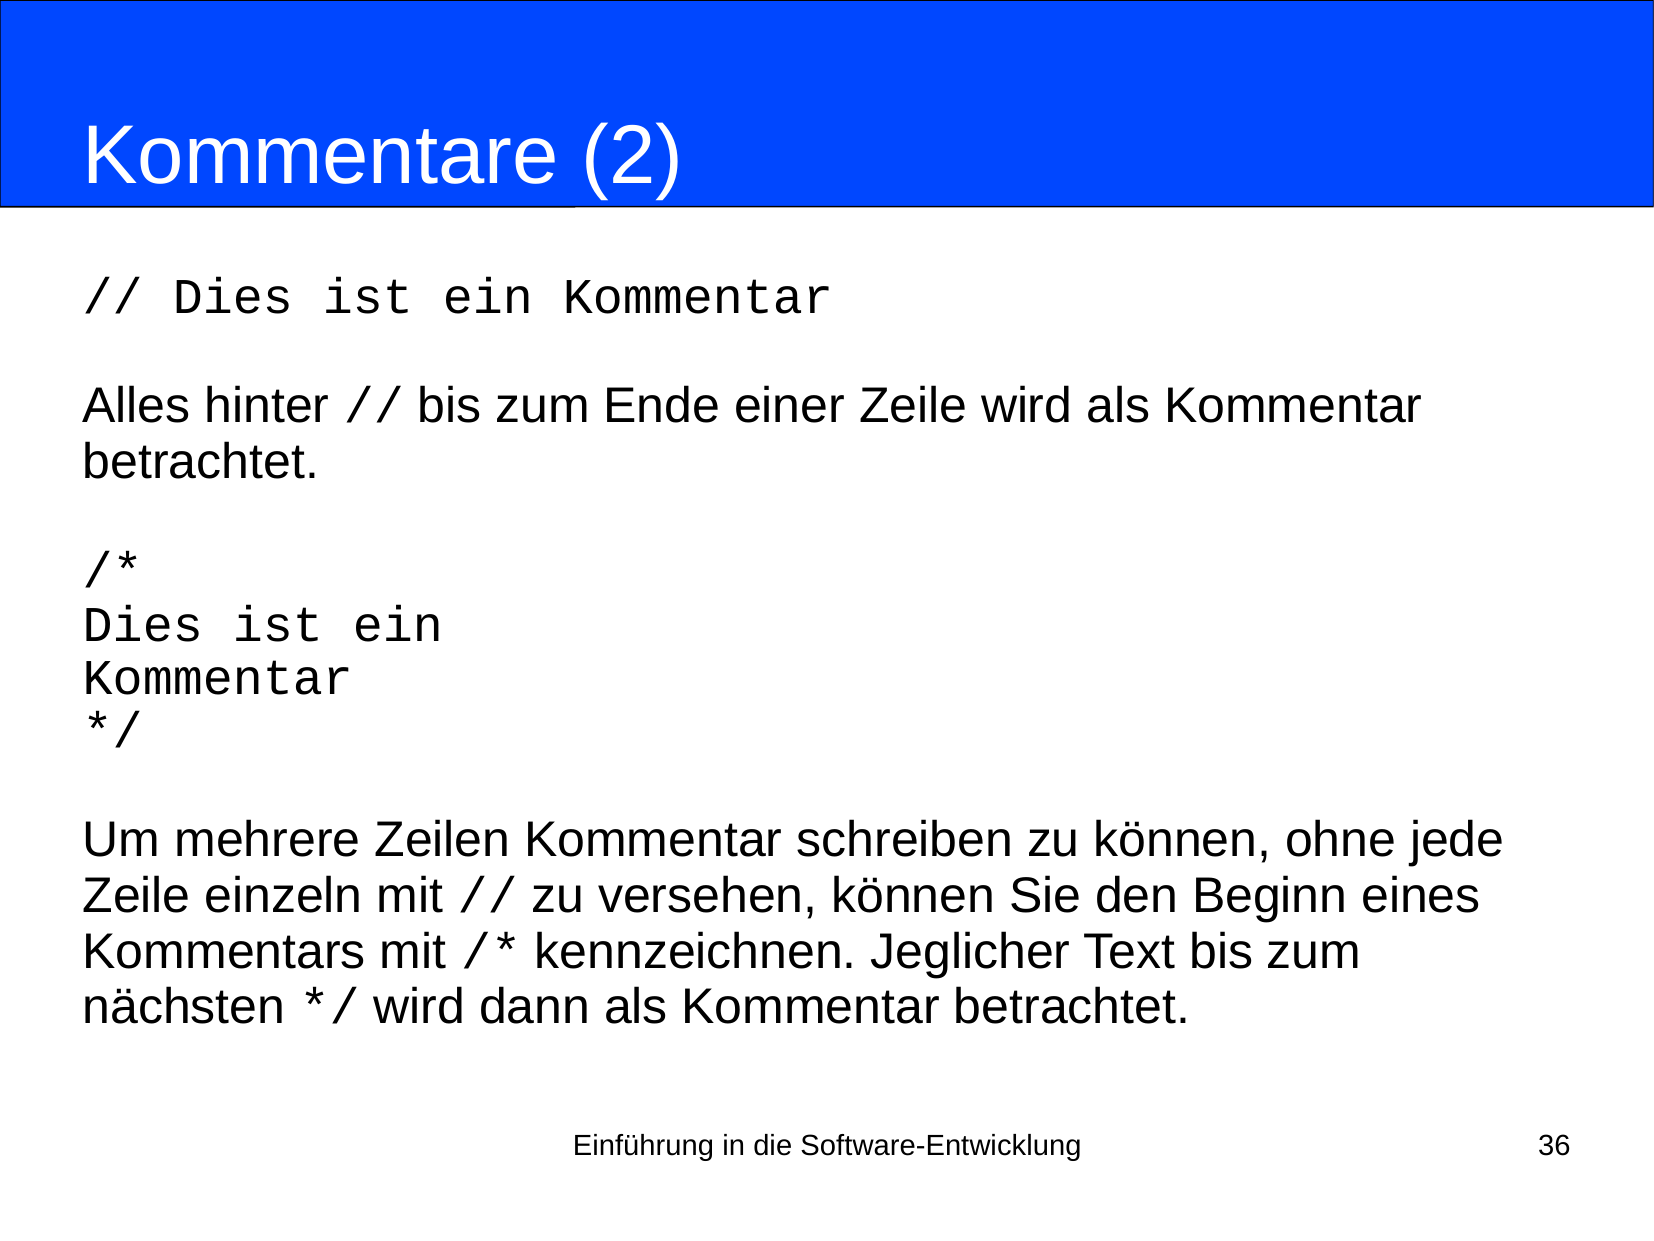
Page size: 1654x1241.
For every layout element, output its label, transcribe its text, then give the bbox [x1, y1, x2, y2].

title Kommentare (2) [82, 49, 1571, 257]
text_box [0, 0, 1654, 207]
subtitle // Dies ist ein Kommentar Alles hinter // bis zum Ende einer Zeile wird als Kommentar betrachtet. /* Dies ist ein Kommentar */ Um mehrere Zeilen Kommentar schreiben zu können, ohne jede Zeile einzeln mit // zu versehen, können Sie den Beginn eines Kommentars mit /* kennzeichnen. Jeglicher Text bis zum nächsten */ wird dann als Kommentar betrachtet. [82, 265, 1572, 1241]
